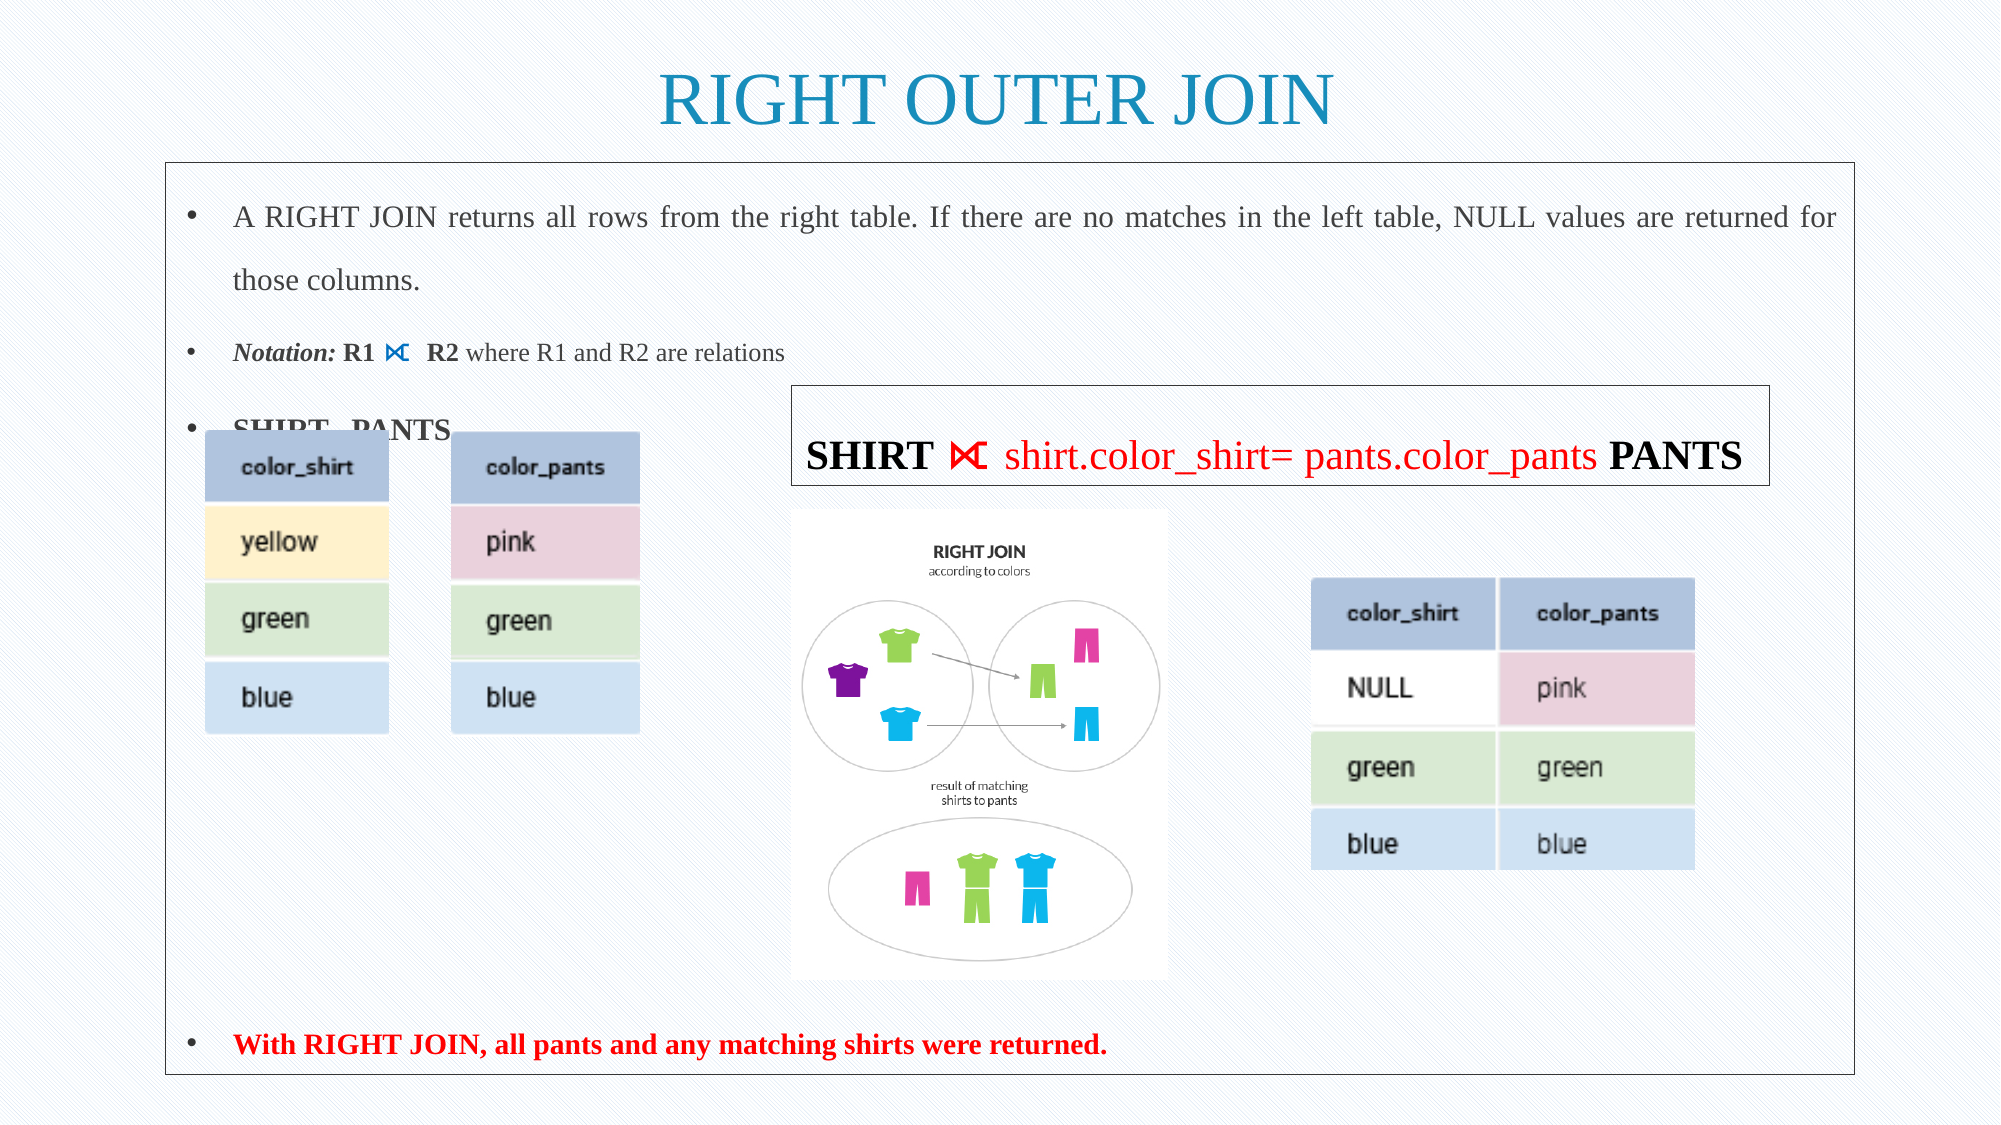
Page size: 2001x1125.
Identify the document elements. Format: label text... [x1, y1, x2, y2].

picture [790, 509, 1168, 981]
picture [1311, 576, 1695, 870]
picture [451, 429, 641, 738]
text_box SHIRT ⟖ shirt.color_shirt= pants.color_pants PANTS [791, 385, 1770, 486]
list A RIGHT JOIN returns all rows from the right table. If there are no matches in the left table, NULL values are returned for those columns. Notation: R1 ⟖ R2 where R1 and R2 are relations SHIRT PANTS With RIGHT JOIN, all pants and any matching shirts were returned. [165, 162, 1855, 1075]
picture [205, 429, 389, 738]
title RIGHT OUTER JOIN [165, 41, 1829, 162]
